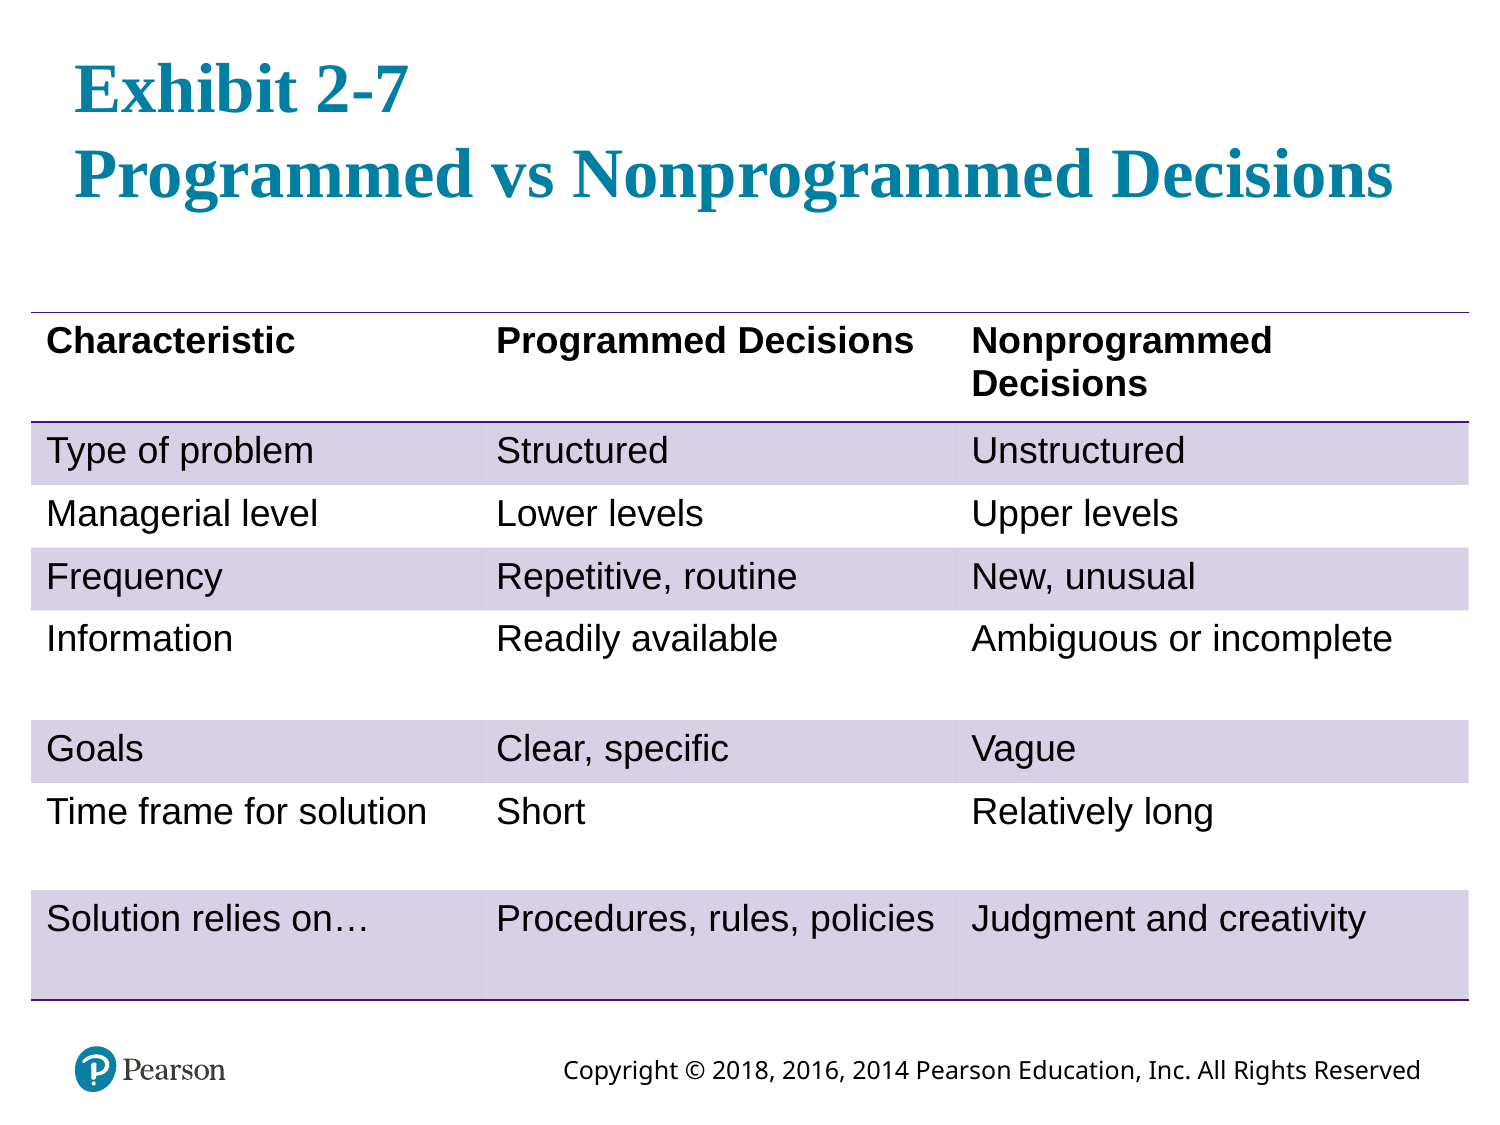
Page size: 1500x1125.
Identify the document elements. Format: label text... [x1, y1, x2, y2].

table_cell Upper levels [956, 485, 1469, 548]
table_cell Lower levels [481, 485, 956, 548]
table_cell Goals [31, 720, 481, 783]
table_cell Managerial level [31, 485, 481, 548]
table_cell Readily available [481, 610, 956, 720]
table_cell Frequency [31, 548, 481, 610]
table_cell Structured [481, 423, 956, 485]
table_cell Relatively long [956, 783, 1469, 890]
table_cell Type of problem [31, 423, 481, 485]
table_header Programmed Decisions [481, 313, 956, 421]
table_cell Procedures, rules, policies [481, 890, 956, 999]
table_cell Clear, specific [481, 720, 956, 783]
table_cell Time frame for solution [31, 783, 481, 890]
table_cell Ambiguous or incomplete [956, 610, 1469, 720]
table_cell Repetitive, routine [481, 548, 956, 610]
table_header Characteristic [31, 313, 481, 421]
title Exhibit 2-7 Programmed vs Nonprogrammed Decisions [74, 41, 1425, 217]
table_cell Solution relies on… [31, 890, 481, 999]
table_header Nonprogrammed Decisions [956, 313, 1469, 421]
table_cell Judgment and creativity [956, 890, 1469, 999]
table_cell New, unusual [956, 548, 1469, 610]
table_cell Short [481, 783, 956, 890]
table_cell Vague [956, 720, 1469, 783]
table_cell Information [31, 610, 481, 720]
table_cell Unstructured [956, 423, 1469, 485]
